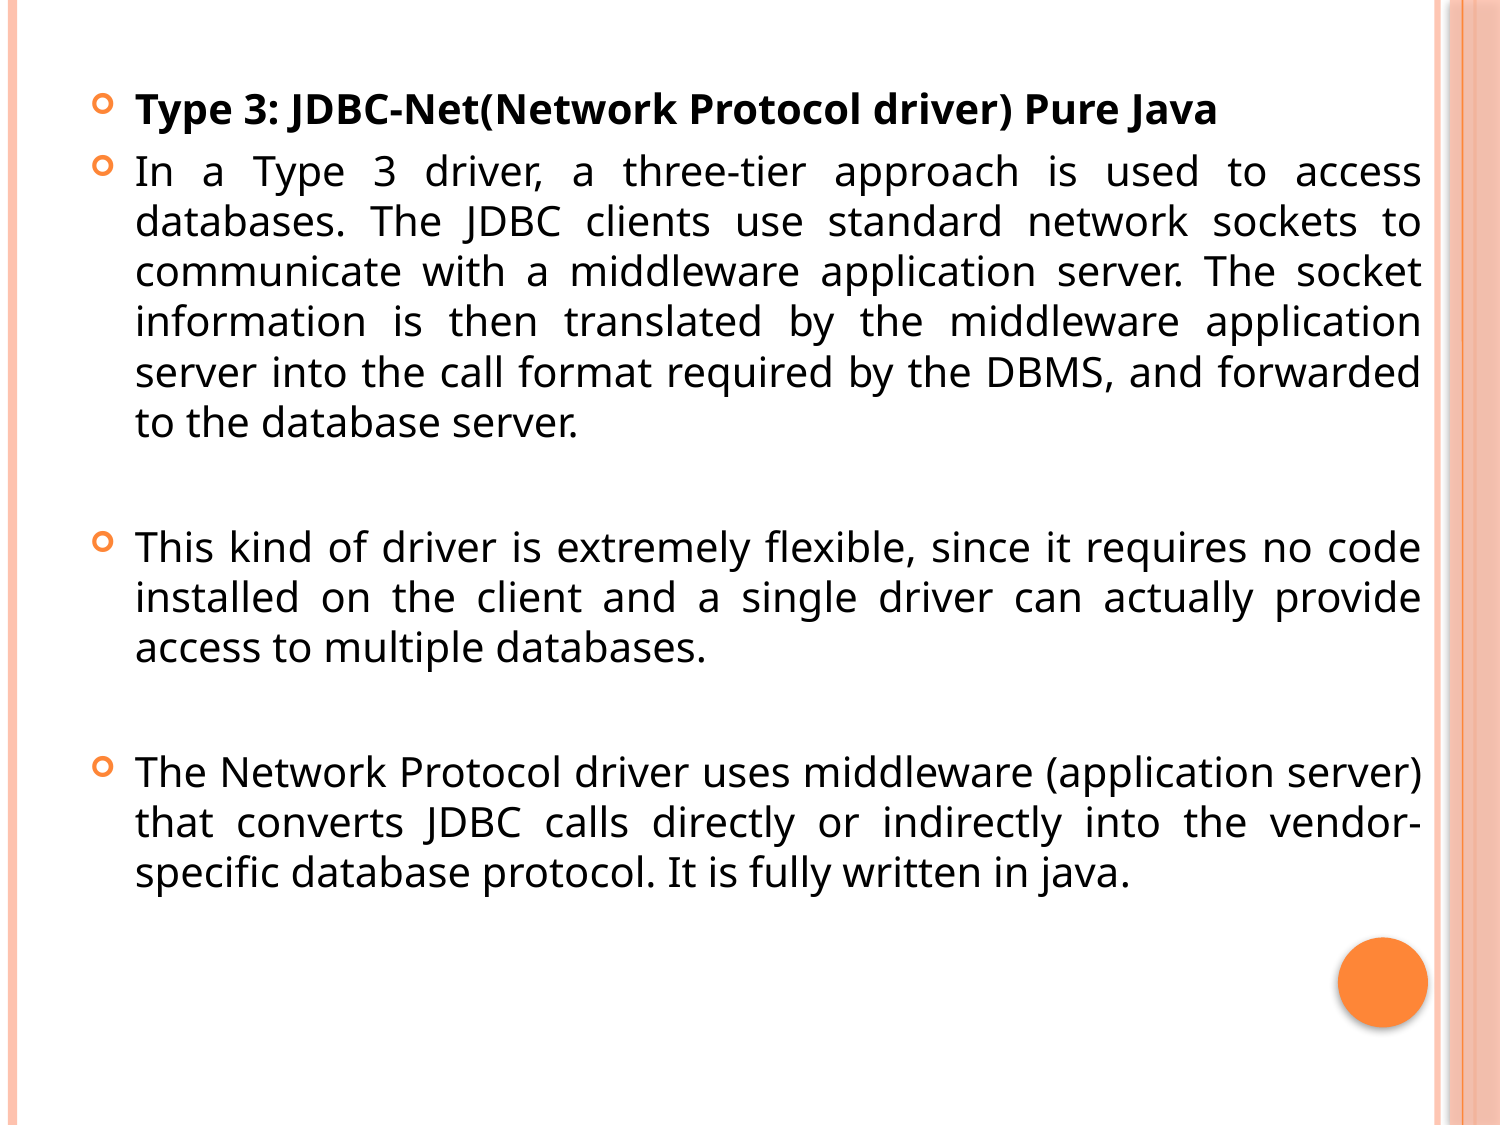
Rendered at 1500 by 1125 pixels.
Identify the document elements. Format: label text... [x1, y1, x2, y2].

list Type 3: JDBC-Net(Network Protocol driver) Pure Java In a Type 3 driver, a three-tier approach is used to access databases. The JDBC clients use standard network sockets to communicate with a middleware application server. The socket information is then translated by the middleware application server into the call format required by the DBMS, and forwarded to the database server. This kind of driver is extremely flexible, since it requires no code installed on the client and a single driver can actually provide access to multiple databases. The Network Protocol driver uses middleware (application server) that converts JDBC calls directly or indirectly into the vendor-specific database protocol. It is fully written in java. [75, 75, 1438, 1062]
